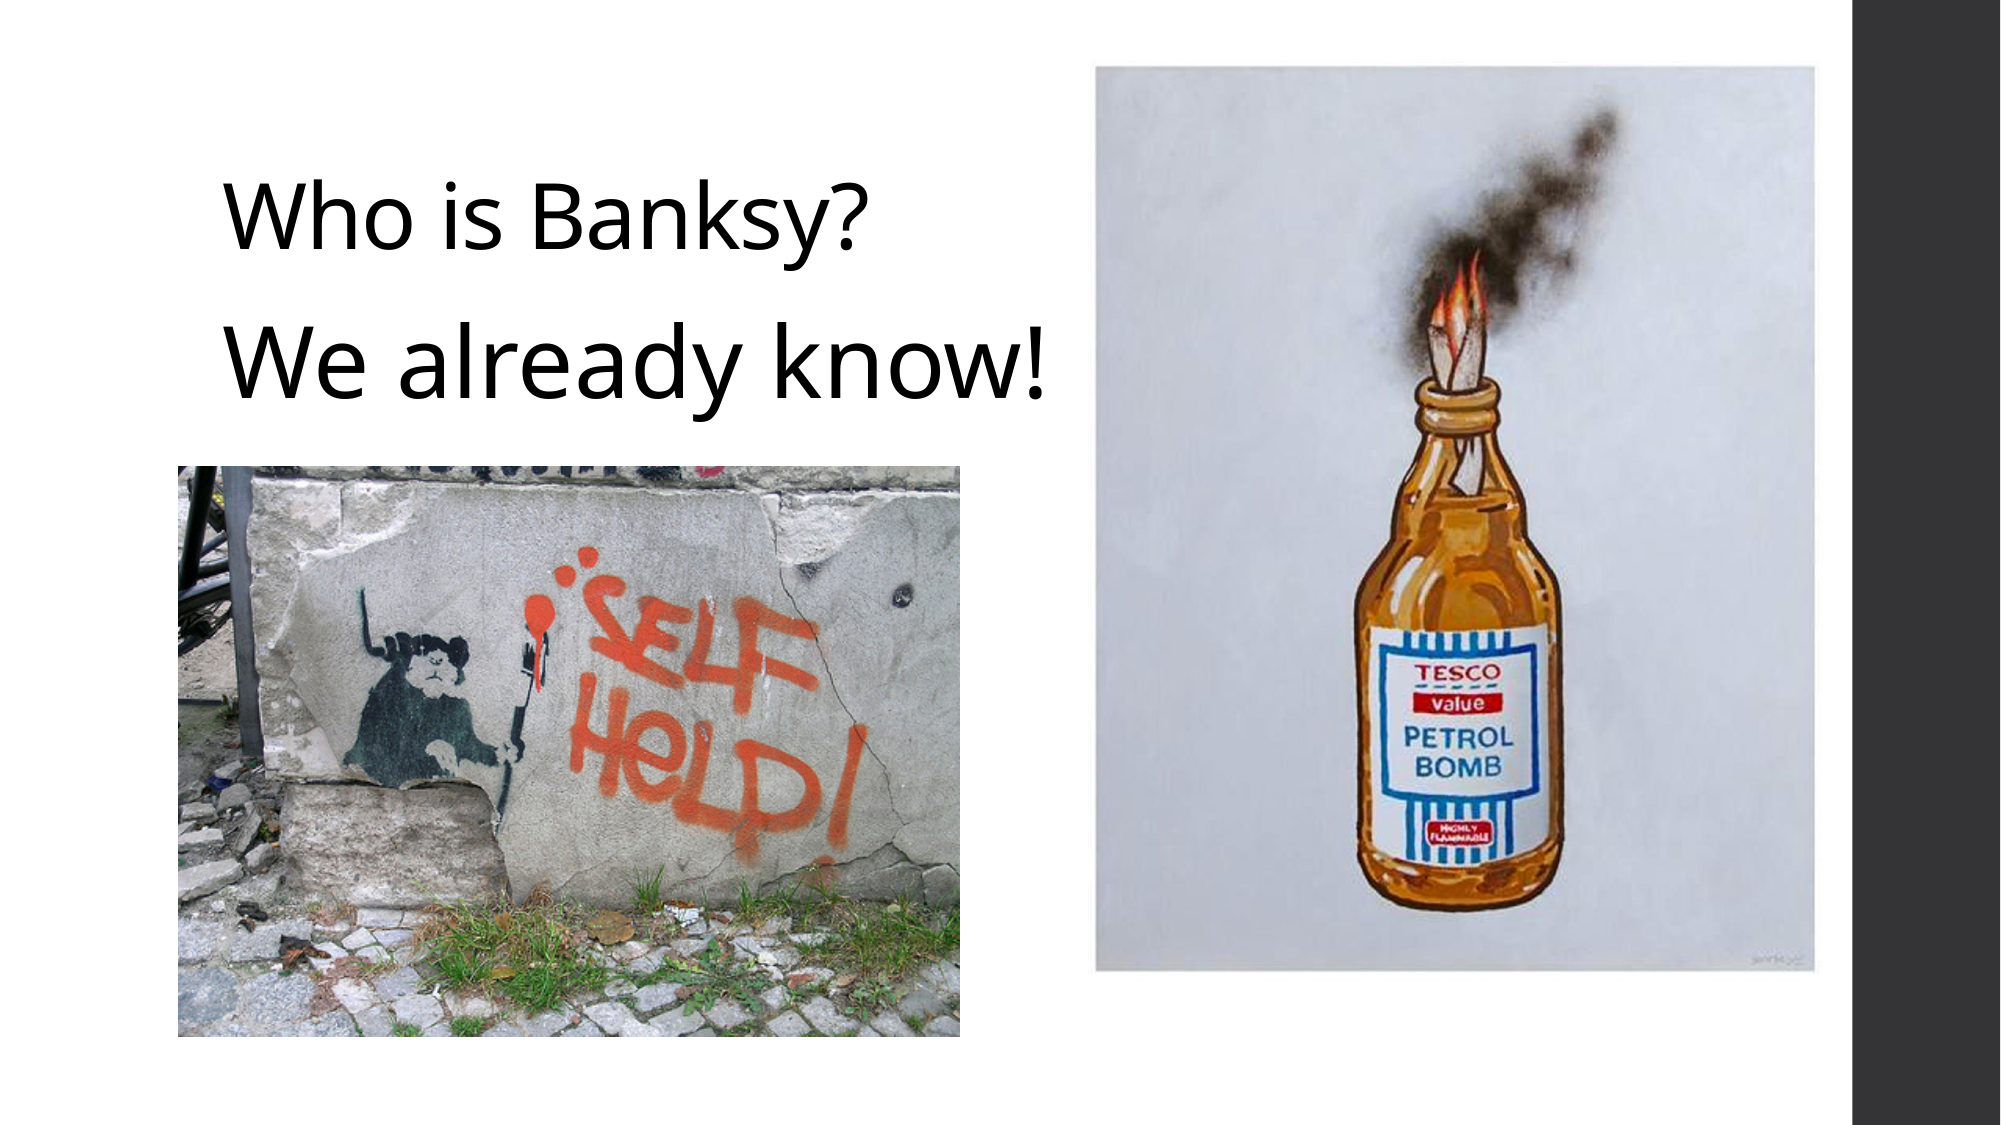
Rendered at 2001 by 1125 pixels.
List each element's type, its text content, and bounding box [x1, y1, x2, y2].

list We already know! [206, 299, 1617, 1014]
title Who is Banksy? [206, 60, 1082, 278]
picture [1087, 59, 1822, 981]
picture [177, 465, 960, 1037]
